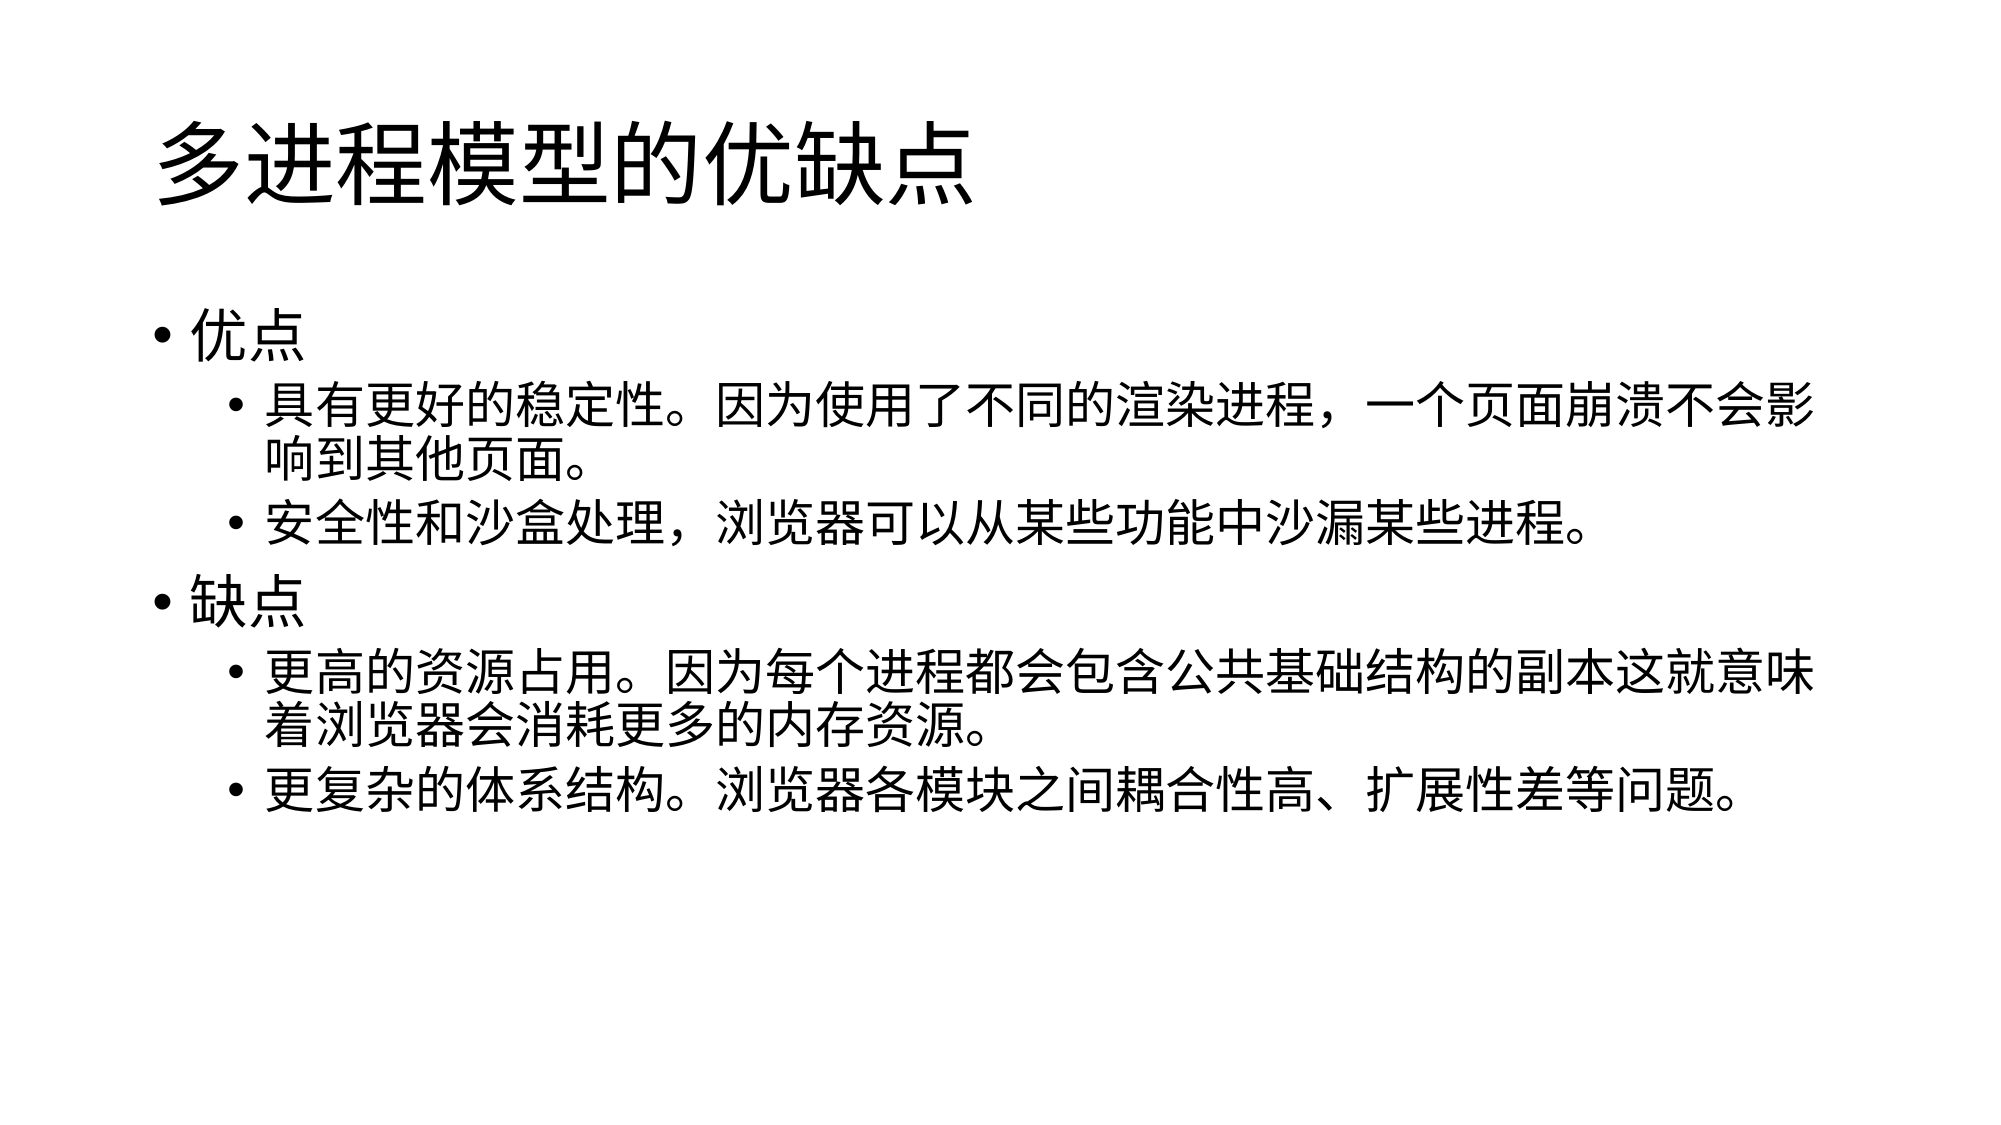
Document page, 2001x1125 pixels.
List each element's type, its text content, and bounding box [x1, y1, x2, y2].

list 优点 具有更好的稳定性。因为使用了不同的渲染进程，一个页面崩溃不会影响到其他页面。 安全性和沙盒处理，浏览器可以从某些功能中沙漏某些进程。 缺点 更高的资源占用。因为每个进程都会包含公共基础结构的副本这就意味着浏览器会消耗更多的内存资源。 更复杂的体系结构。浏览器各模块之间耦合性高、扩展性差等问题。 [137, 299, 1863, 1014]
title 多进程模型的优缺点 [137, 59, 1863, 278]
